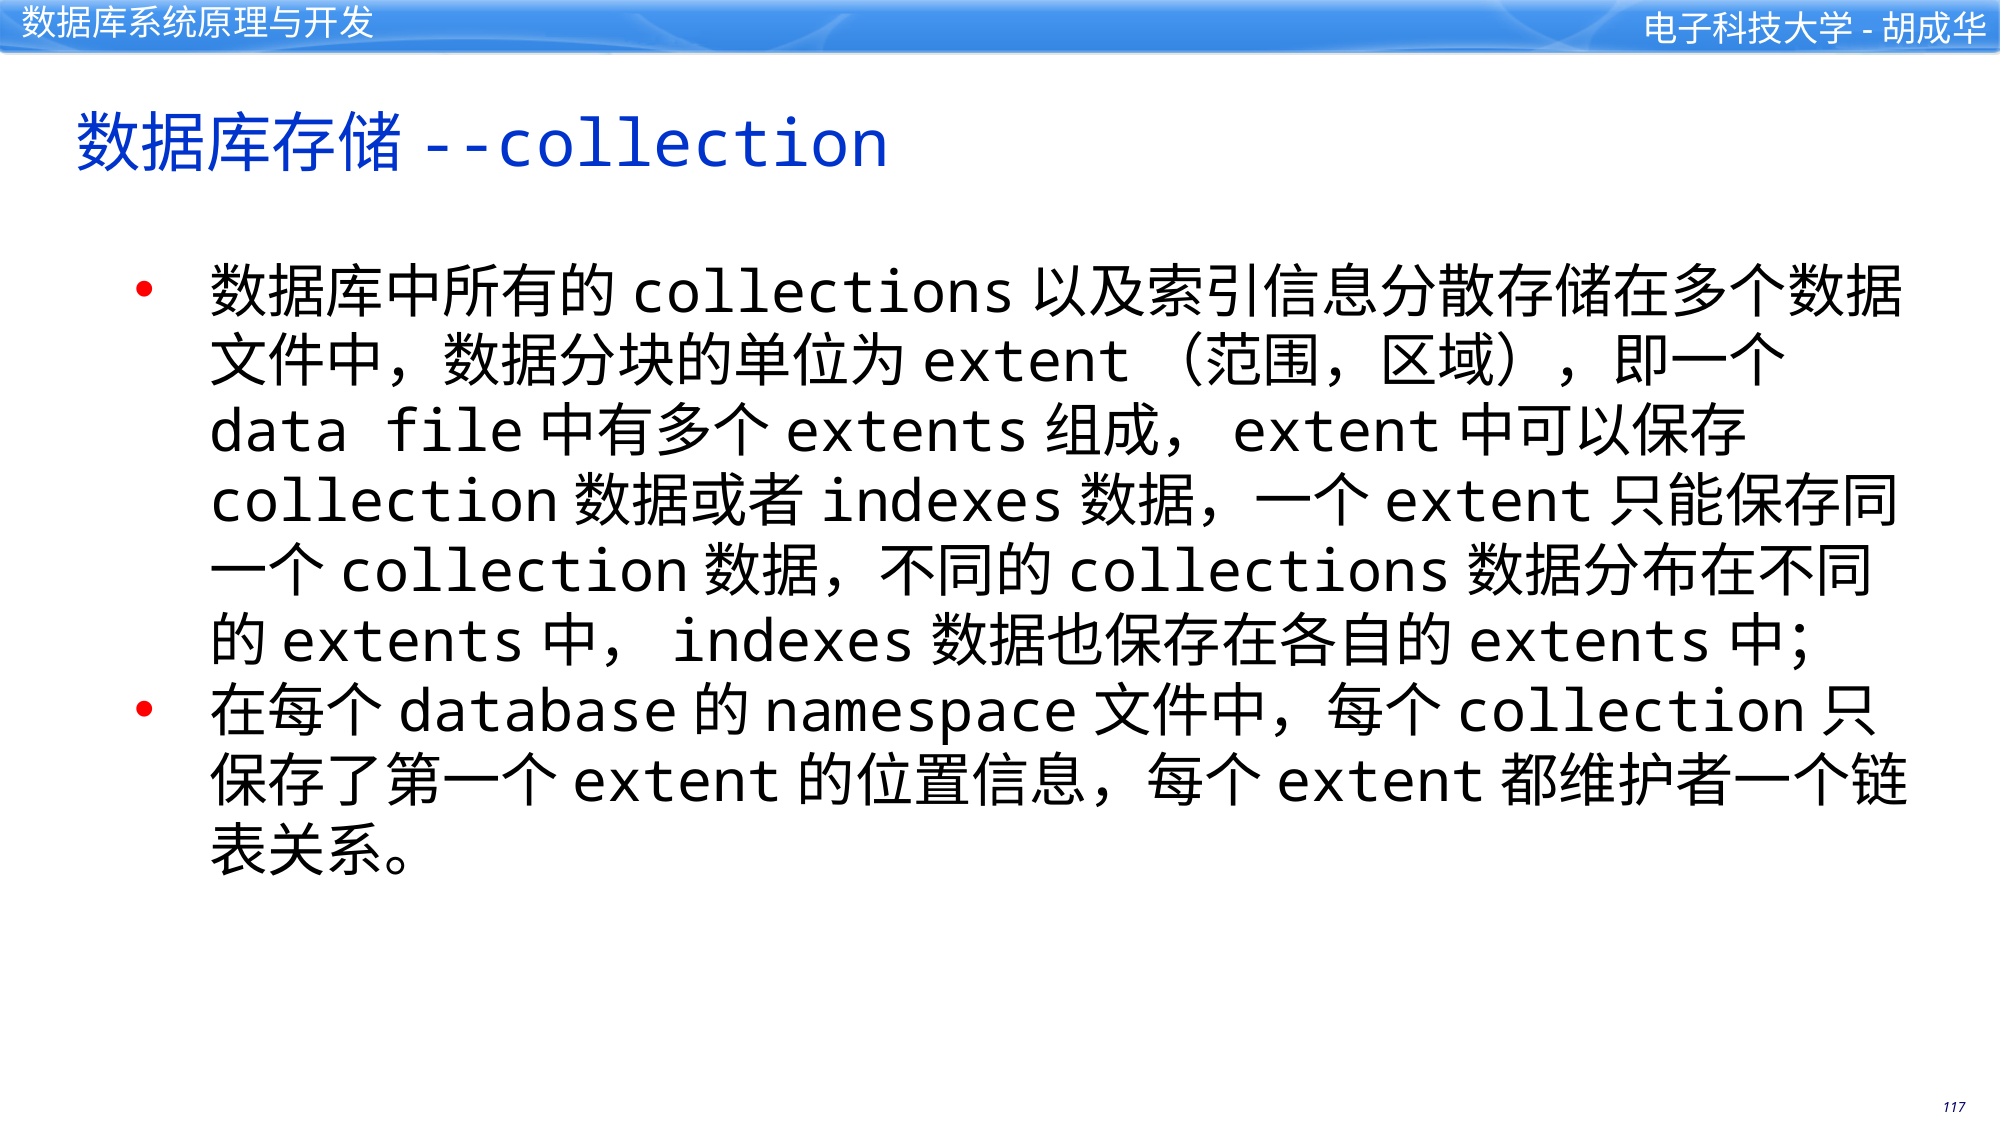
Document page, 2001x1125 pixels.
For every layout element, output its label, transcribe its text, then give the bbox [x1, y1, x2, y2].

text_box 数据库存储--collection [56, 90, 1000, 189]
picture [0, 0, 2000, 55]
text_box 数据库中所有的collections以及索引信息分散存储在多个数据文件中，数据分块的单位为extent（范围，区域），即一个data file中有多个extents组成，extent中可以保存collection数据或者indexes数据，一个extent只能保存同一个collection数据，不同的collections数据分布在不同的extents中，indexes数据也保存在各自的extents中； 在每个database的namespace文件中，每个collection只保存了第一个extent的位置信息，每个extent都维护者一个链表关系。 [113, 243, 1933, 894]
